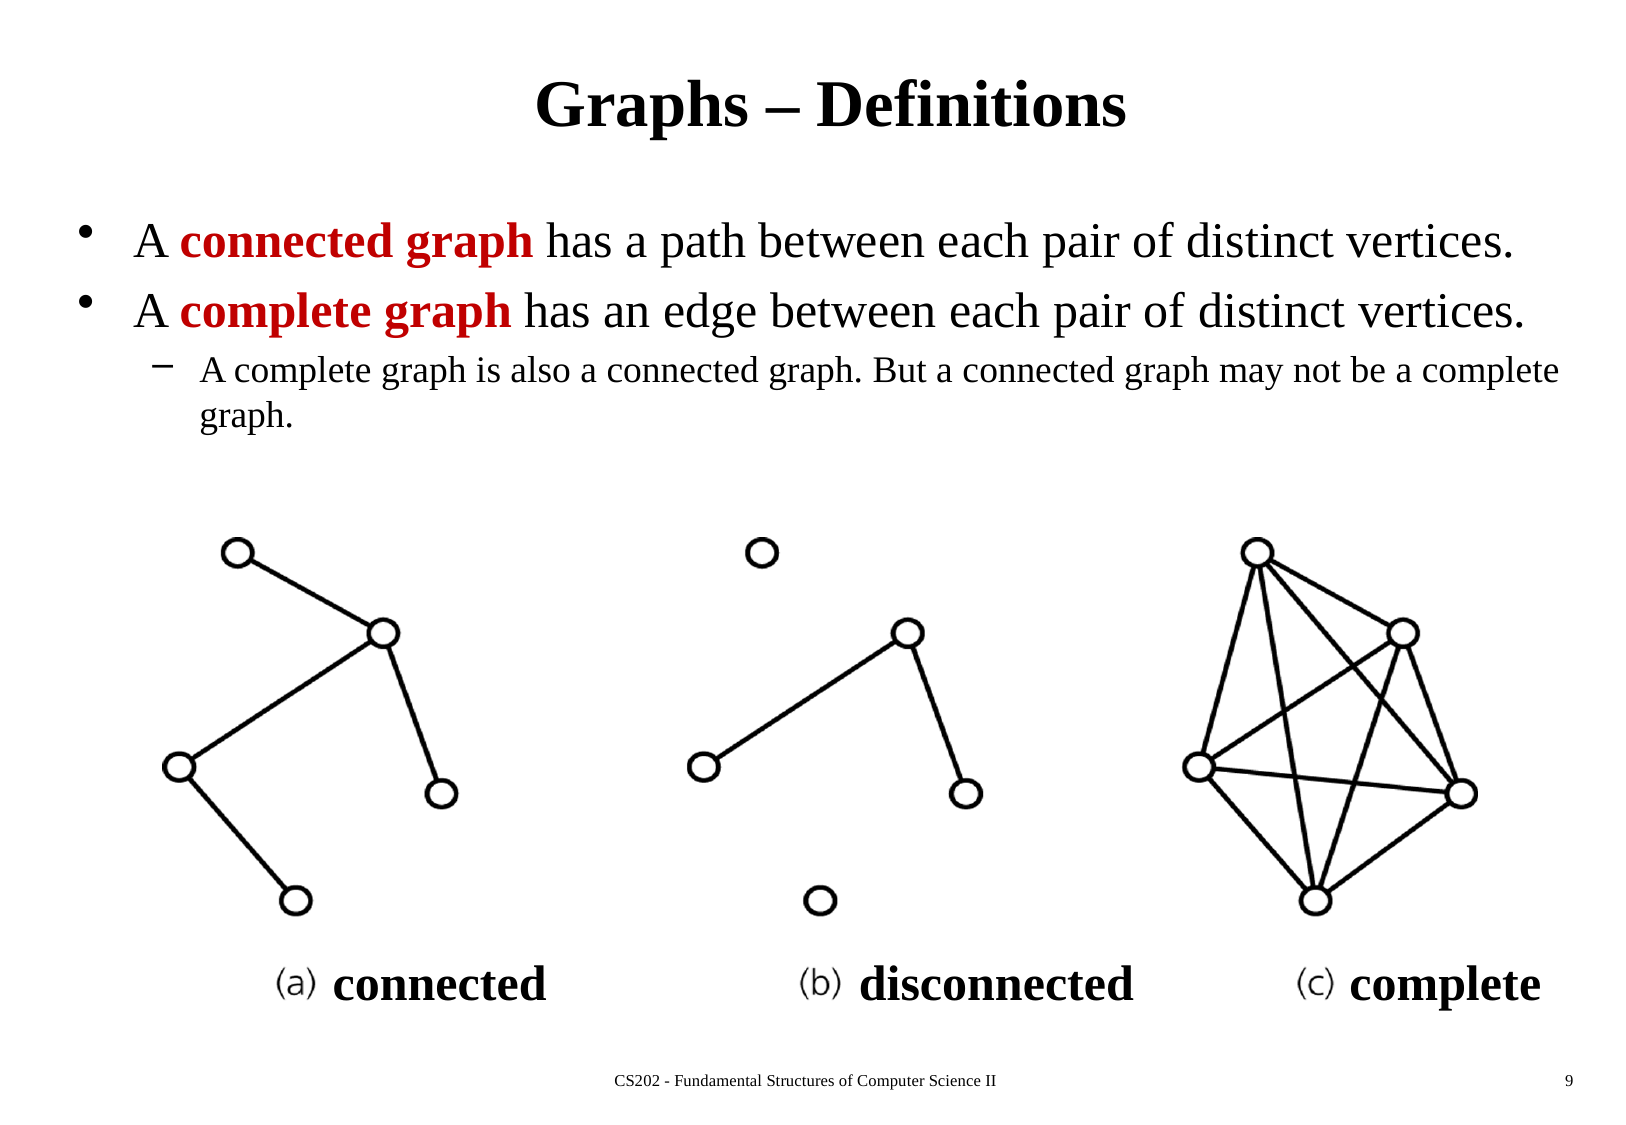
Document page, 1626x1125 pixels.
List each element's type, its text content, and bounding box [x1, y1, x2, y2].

footer CS202 - Fundamental Structures of Computer Science II [500, 1062, 1111, 1101]
title Graphs – Definitions [62, 24, 1600, 175]
list A connected graph has a path between each pair of distinct vertices. A complete graph has an edge between each pair of distinct vertices. A complete graph is also a connected graph. But a connected graph may not be a complete graph. [62, 200, 1588, 475]
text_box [162, 537, 1557, 1019]
slide_number 9 [1249, 1062, 1589, 1101]
